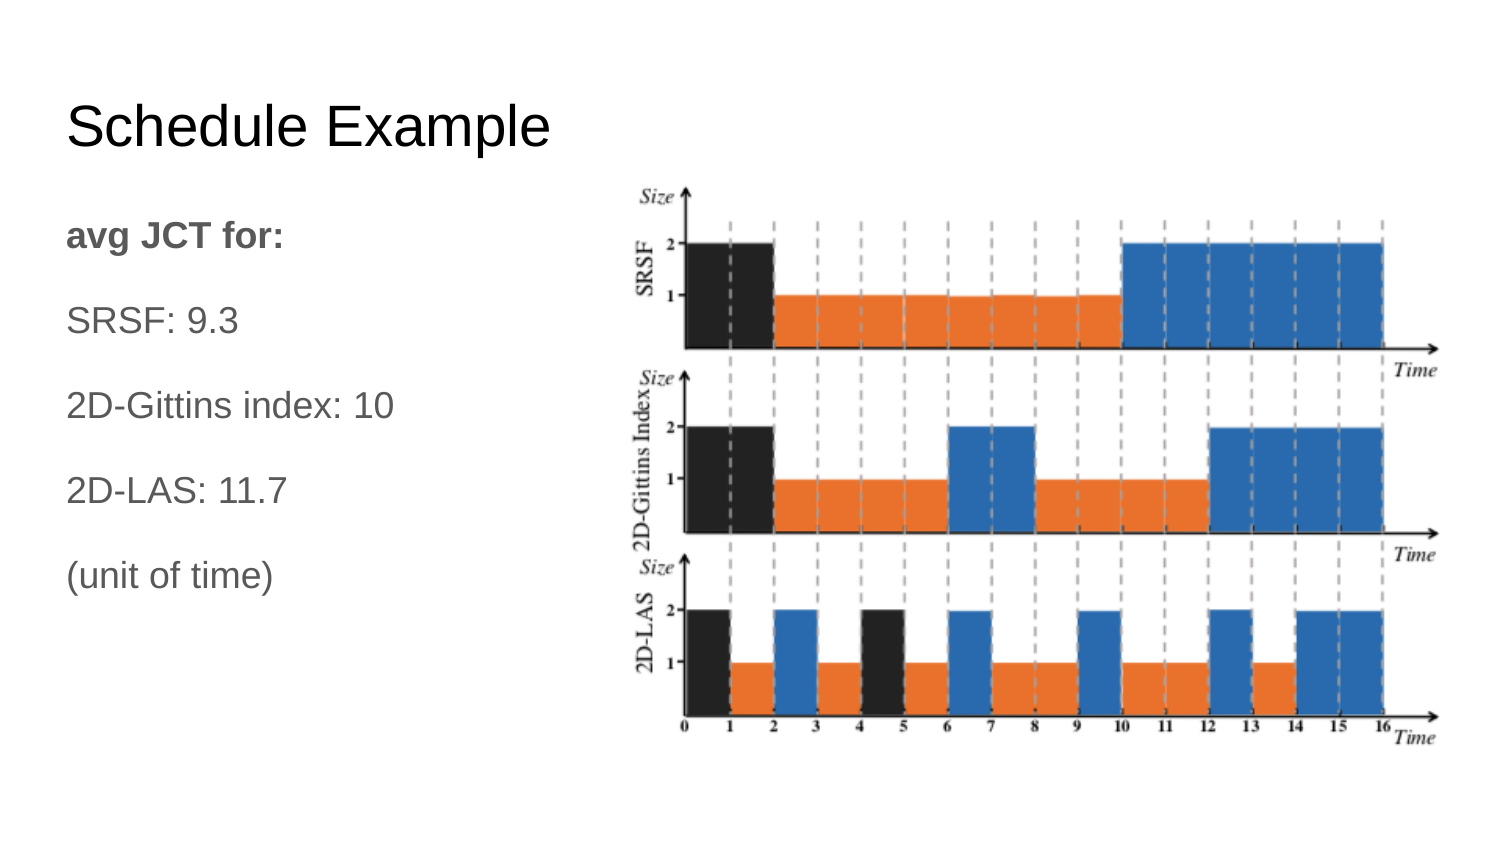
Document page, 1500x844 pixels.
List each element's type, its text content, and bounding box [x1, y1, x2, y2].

title Schedule Example [51, 72, 1449, 167]
list avg JCT for: SRSF: 9.3 2D-Gittins index: 10 2D-LAS: 11.7 (unit of time) [51, 189, 571, 750]
picture [576, 175, 1500, 764]
